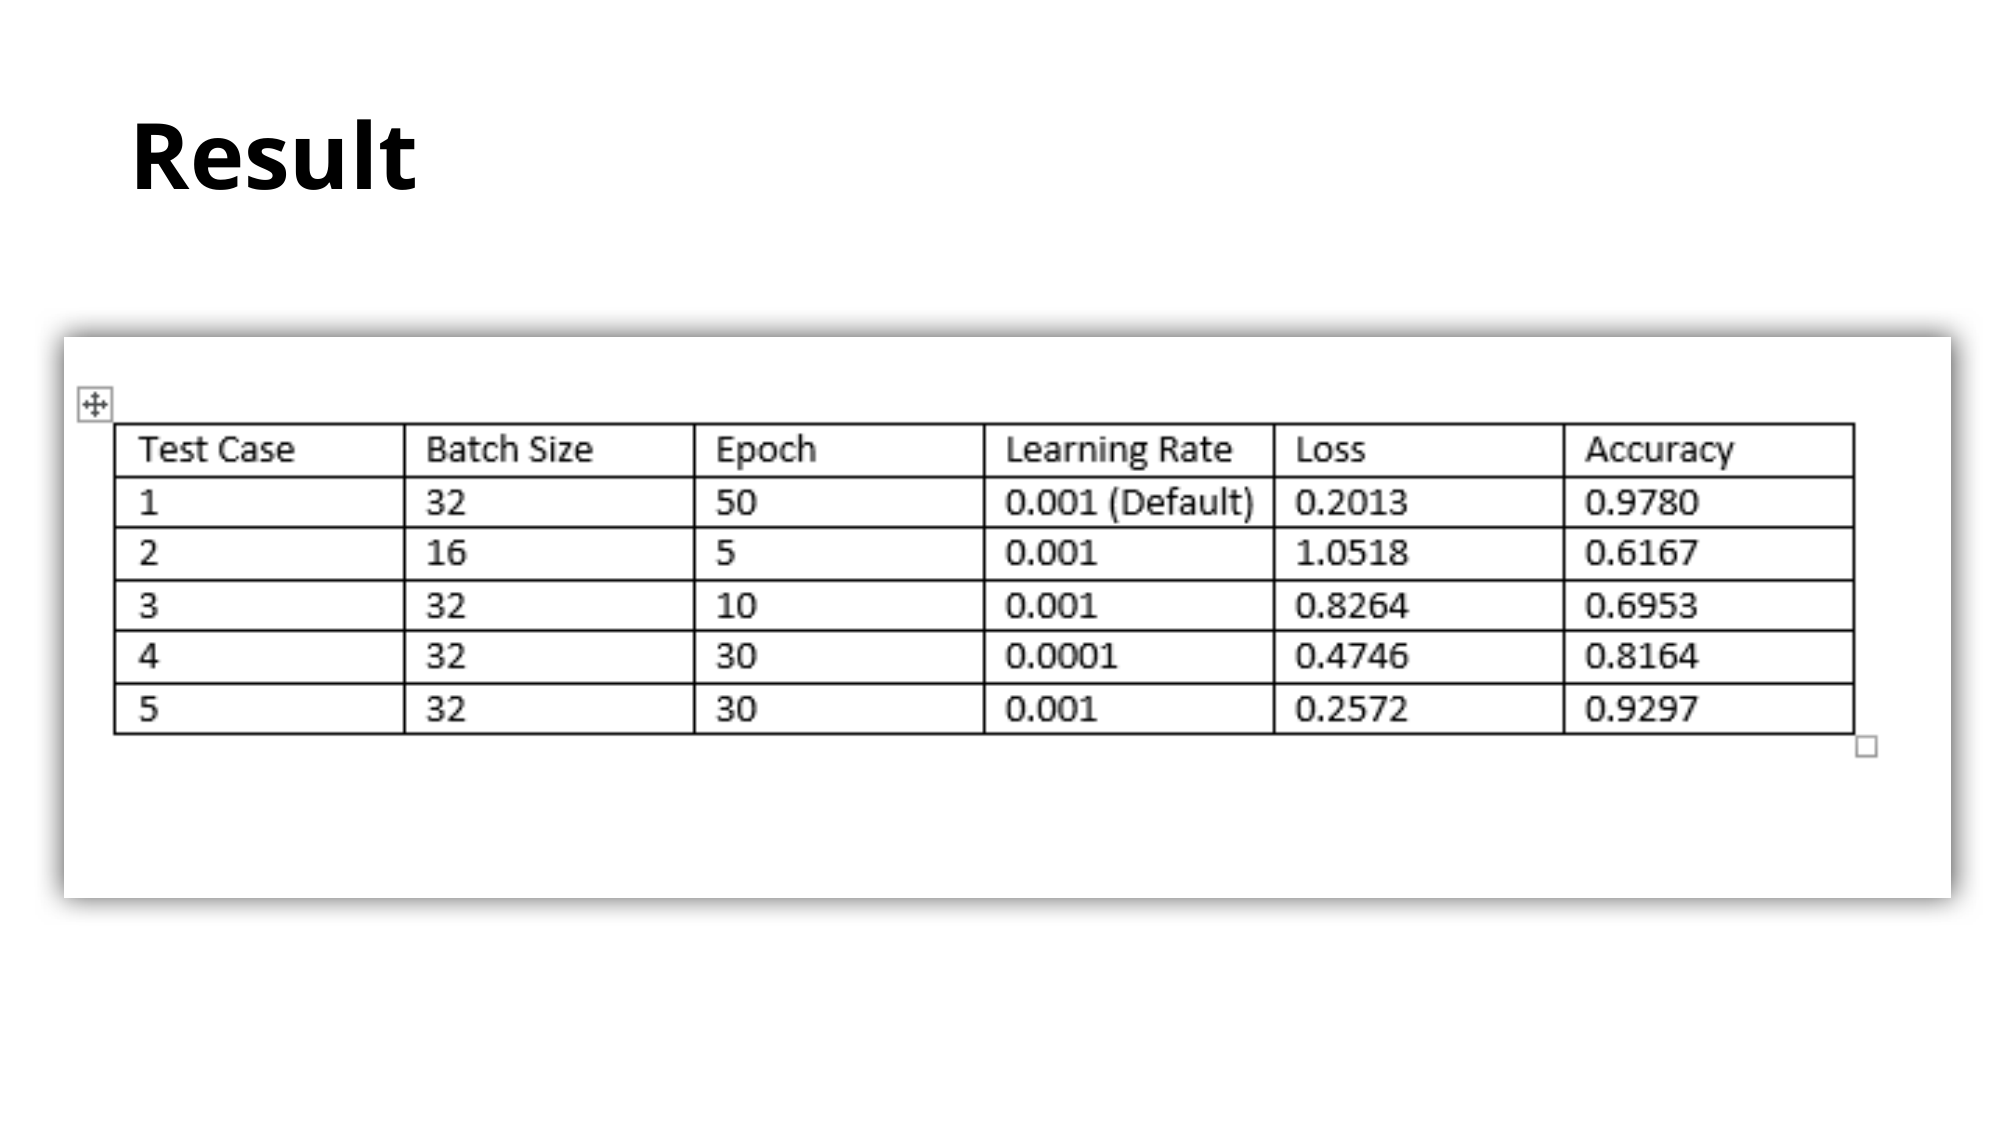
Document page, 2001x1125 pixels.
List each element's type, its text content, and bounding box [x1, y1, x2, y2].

title Result [114, 47, 760, 217]
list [64, 337, 1951, 898]
